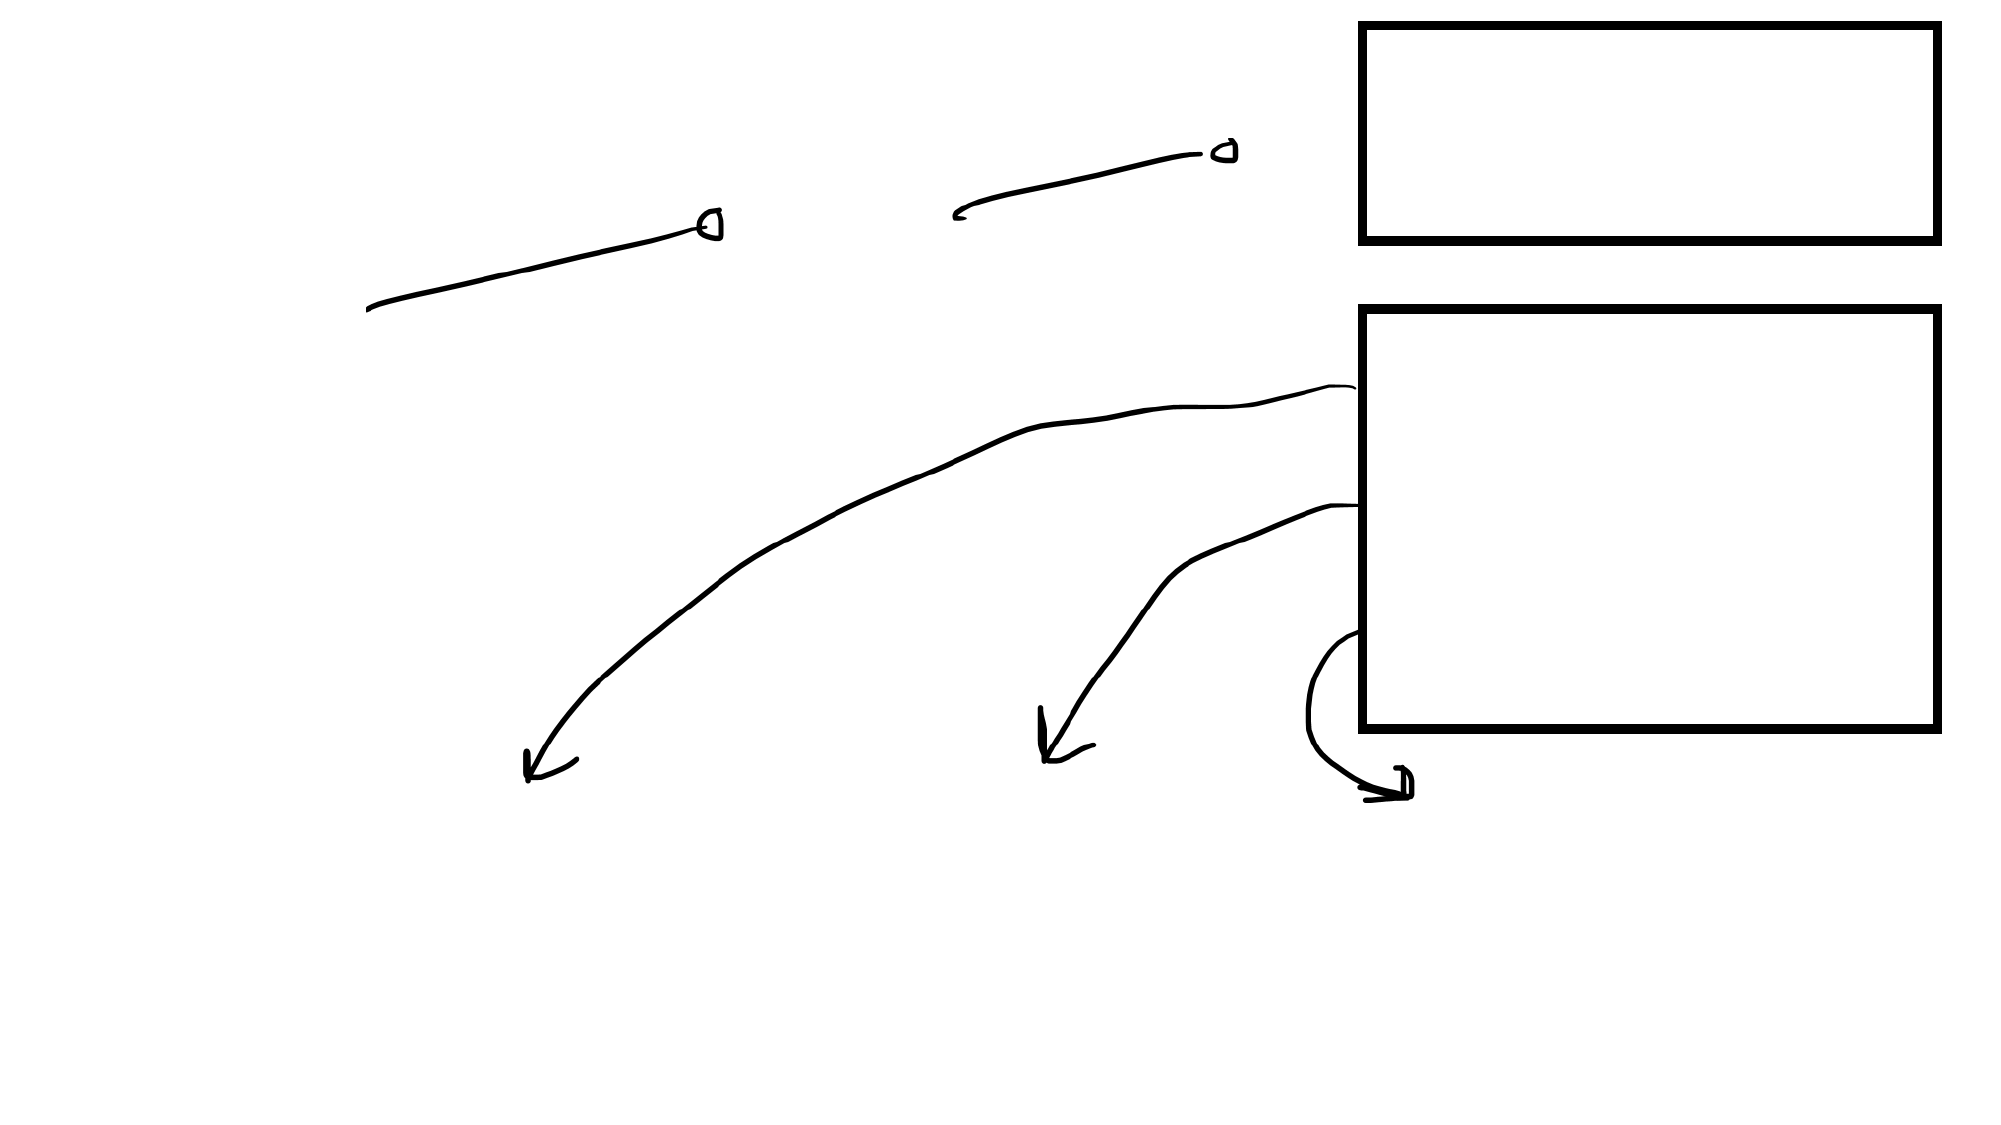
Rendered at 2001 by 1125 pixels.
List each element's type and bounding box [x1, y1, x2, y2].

text_box [1361, 25, 1938, 242]
text_box [1423, 308, 1938, 730]
picture [366, 138, 1423, 812]
